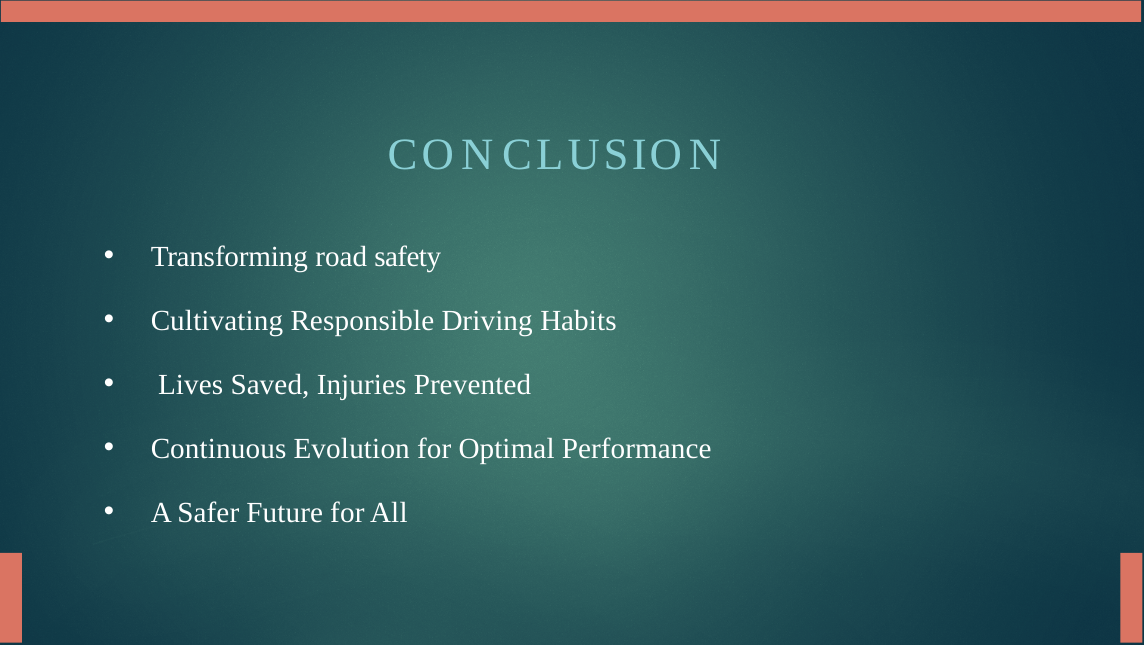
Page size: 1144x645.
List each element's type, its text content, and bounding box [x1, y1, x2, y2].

title CONCLUSION [385, 122, 757, 233]
text_box [0, 0, 1142, 22]
text_box [0, 552, 22, 643]
text_box Transforming road safety Cultivating Responsible Driving Habits Lives Saved, Injuries Prevented Continuous Evolution for Optimal Performance A Safer Future for All [102, 234, 1041, 529]
text_box [1120, 552, 1143, 643]
